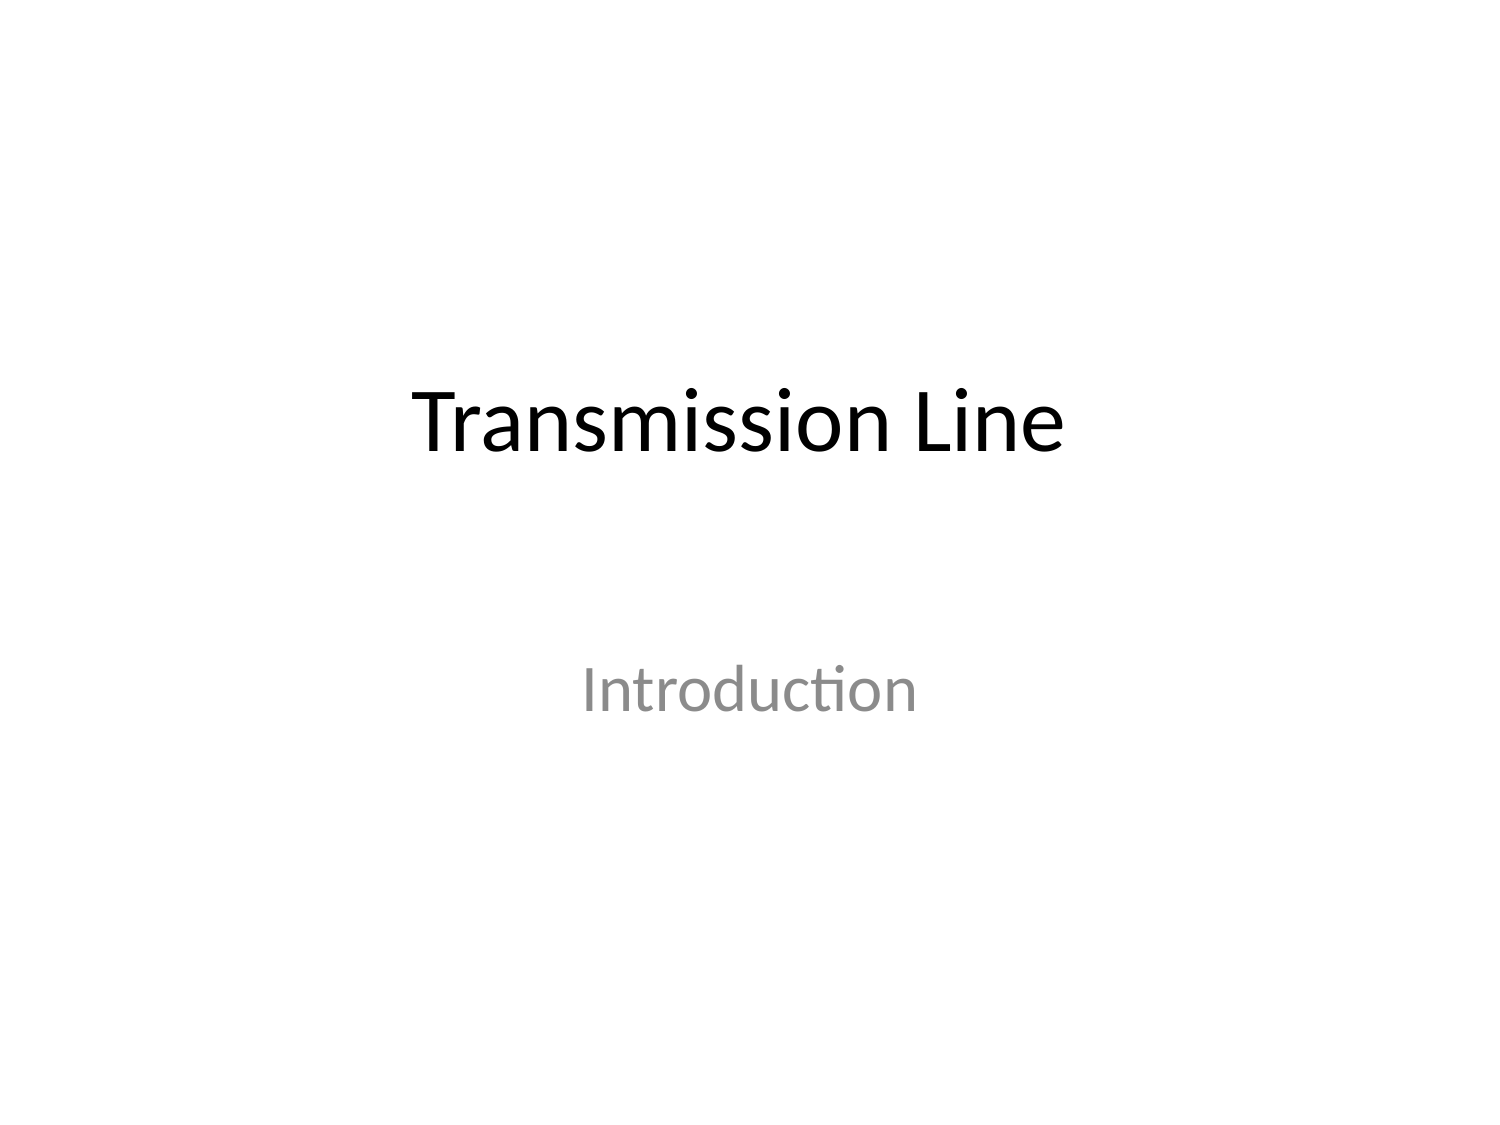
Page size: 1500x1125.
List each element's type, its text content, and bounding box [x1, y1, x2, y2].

subtitle Introduction [225, 637, 1275, 925]
title Transmission Line [112, 349, 1388, 591]
